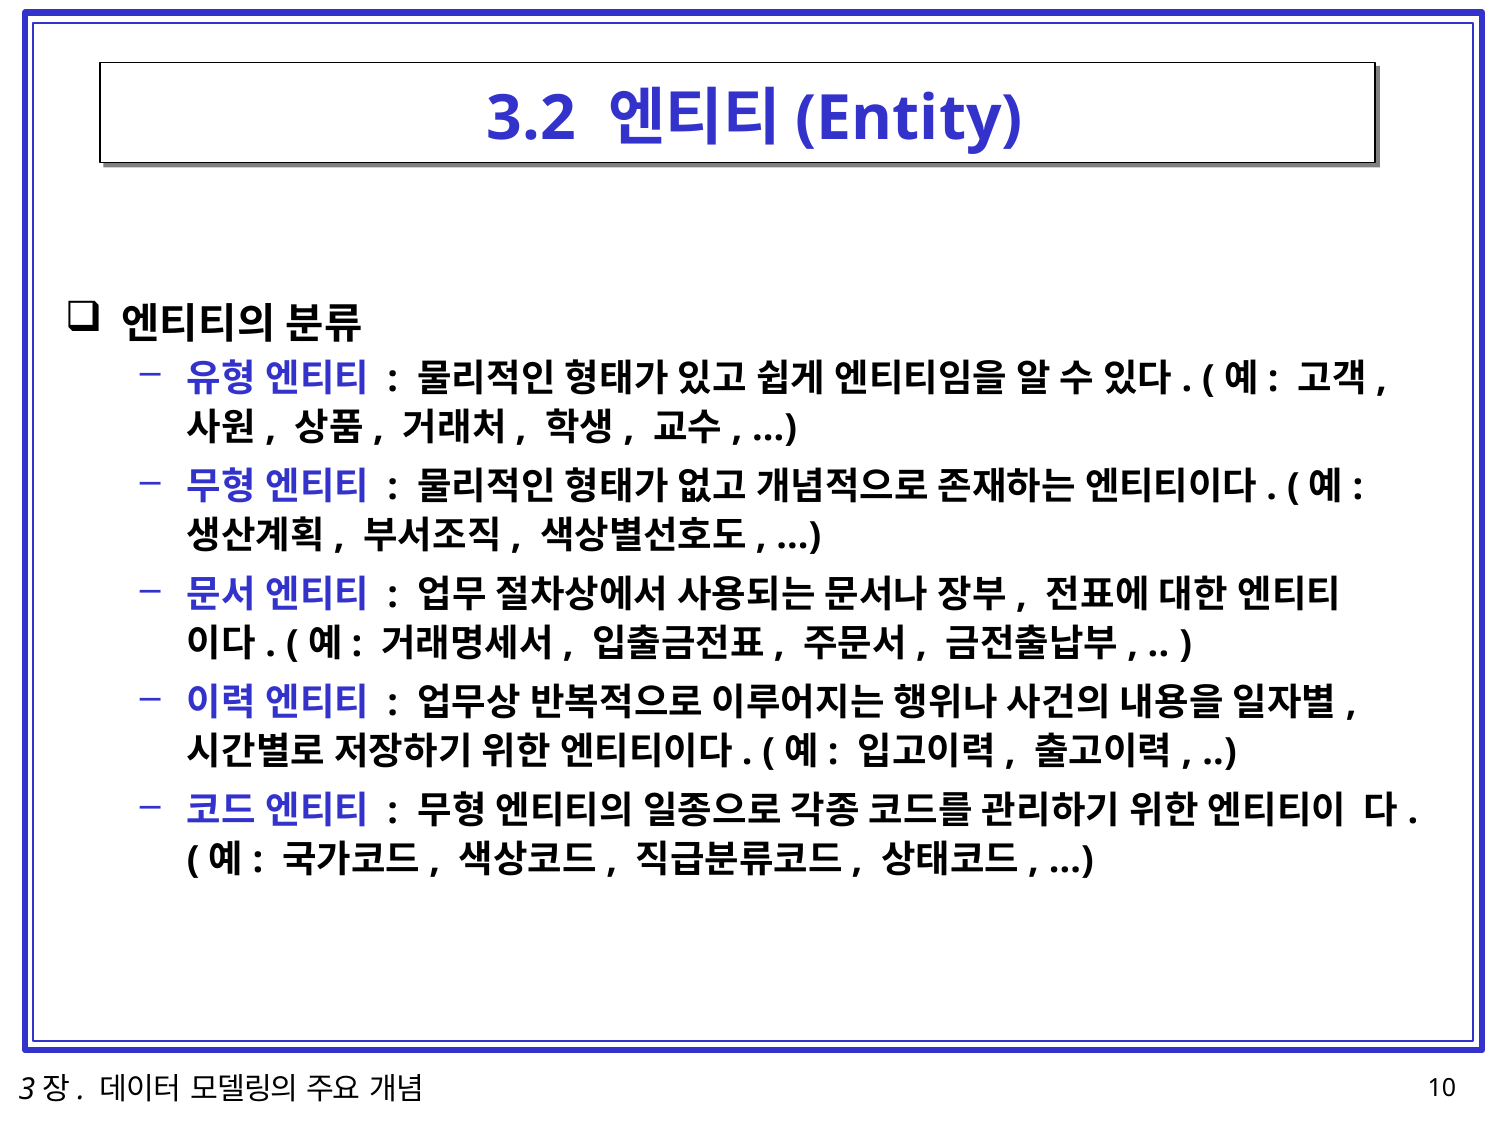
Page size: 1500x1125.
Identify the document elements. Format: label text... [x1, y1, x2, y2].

footer 3장. 데이터 모델링의 주요 개념 [16, 1070, 438, 1125]
text_box 엔티티의 분류 유형 엔티티 : 물리적인 형태가 있고 쉽게 엔티티임을 알 수 있다. (예: 고객, 사원, 상품, 거래처, 학생, 교수, ...) 무형 엔티티 : 물리적인 형태가 없고 개념적으로 존재하는 엔티티이다. (예: 생산계획, 부서조직, 색상별선호도, ...) 문서 엔티티 : 업무 절차상에서 사용되는 문서나 장부, 전표에 대한 엔티티 이다. (예: 거래명세서, 입출금전표, 주문서, 금전출납부, .. ) 이력 엔티티 : 업무상 반복적으로 이루어지는 행위나 사건의 내용을 일자별, 시간별로 저장하기 위한 엔티티이다. (예: 입고이력, 출고이력, ..) 코드 엔티티 : 무형 엔티티의 일종으로 각종 코드를 관리하기 위한 엔티티이 다. (예: 국가코드, 색상코드, 직급분류코드, 상태코드, ...) [62, 285, 1429, 881]
title 3.2 엔티티(Entity) [100, 74, 1375, 265]
slide_number 10 [1421, 1076, 1465, 1125]
